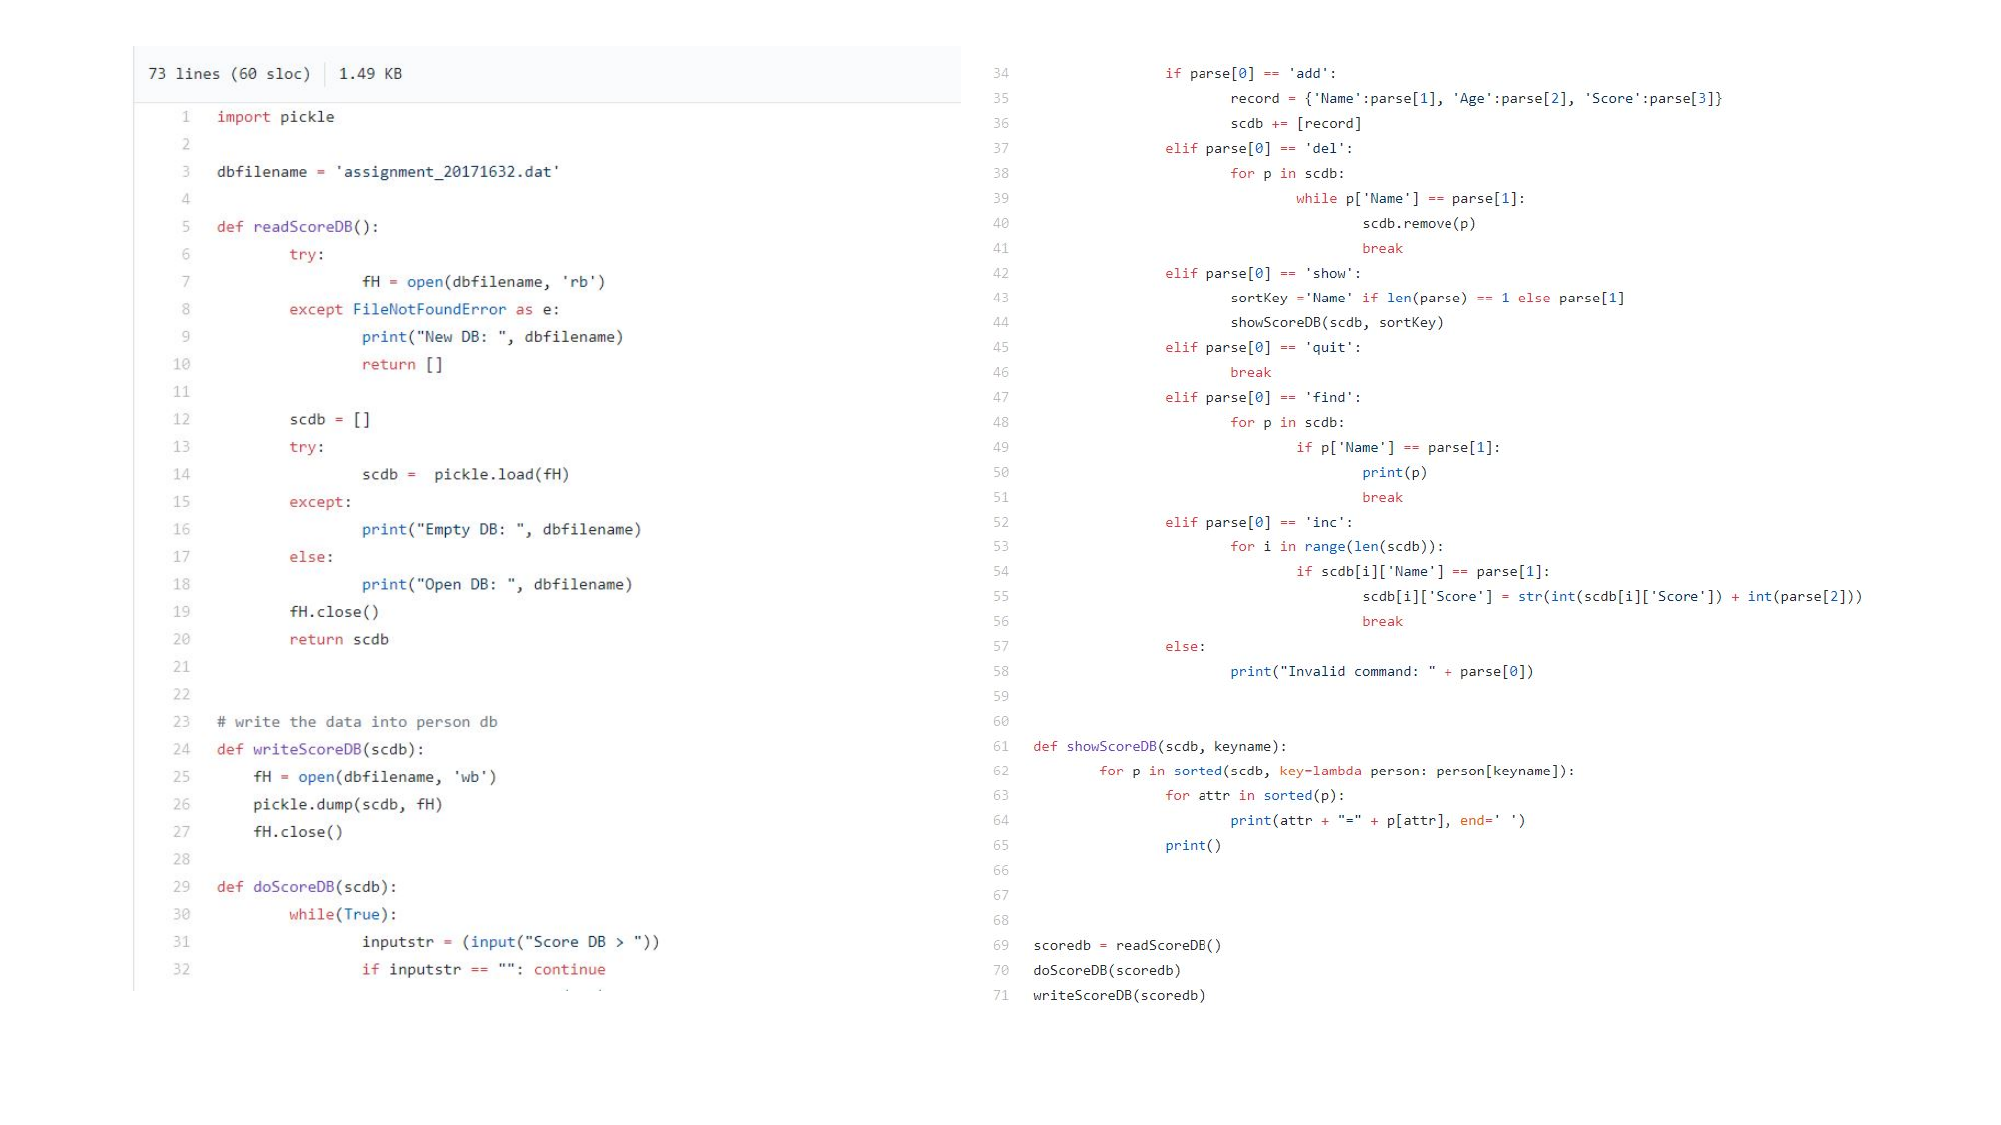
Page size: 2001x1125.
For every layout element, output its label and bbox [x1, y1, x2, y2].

list [961, 64, 1934, 1008]
list [131, 46, 961, 991]
